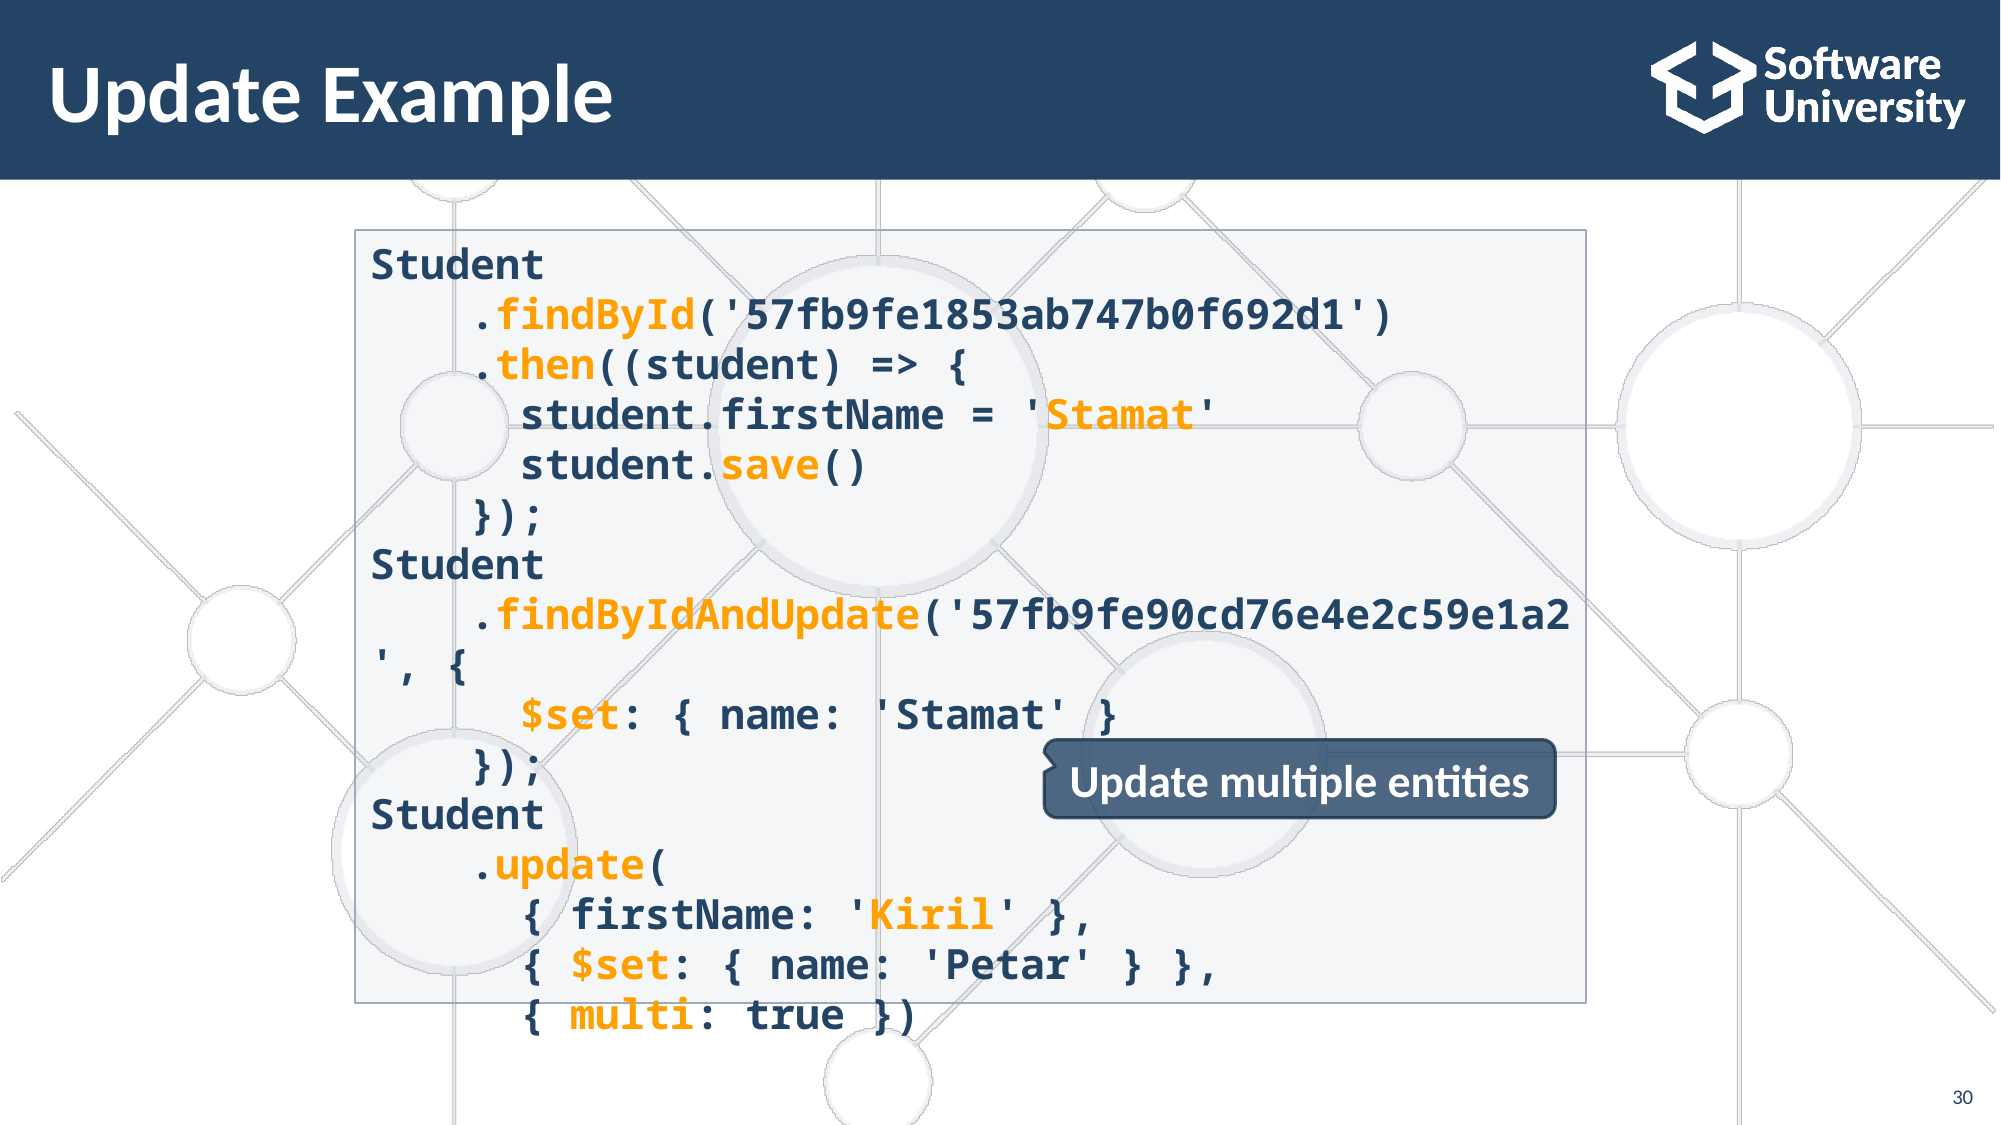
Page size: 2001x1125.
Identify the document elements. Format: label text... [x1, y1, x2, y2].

slide_number ‹#› [1927, 1067, 1989, 1117]
text_box Student .findById('57fb9fe1853ab747b0f692d1') .then((student) => { student.firstName = 'Stamat' student.save() }); Student .findByIdAndUpdate('57fb9fe90cd76e4e2c59e1a2', { $set: { name: 'Stamat' } }); Student .update( { firstName: 'Kiril' }, { $set: { name: 'Petar' } }, { multi: true }) [355, 230, 1586, 1003]
text_box Update multiple entities [1044, 739, 1556, 818]
picture [0, 180, 2000, 1125]
picture [1651, 41, 1966, 134]
title Update Example [31, 16, 1625, 162]
